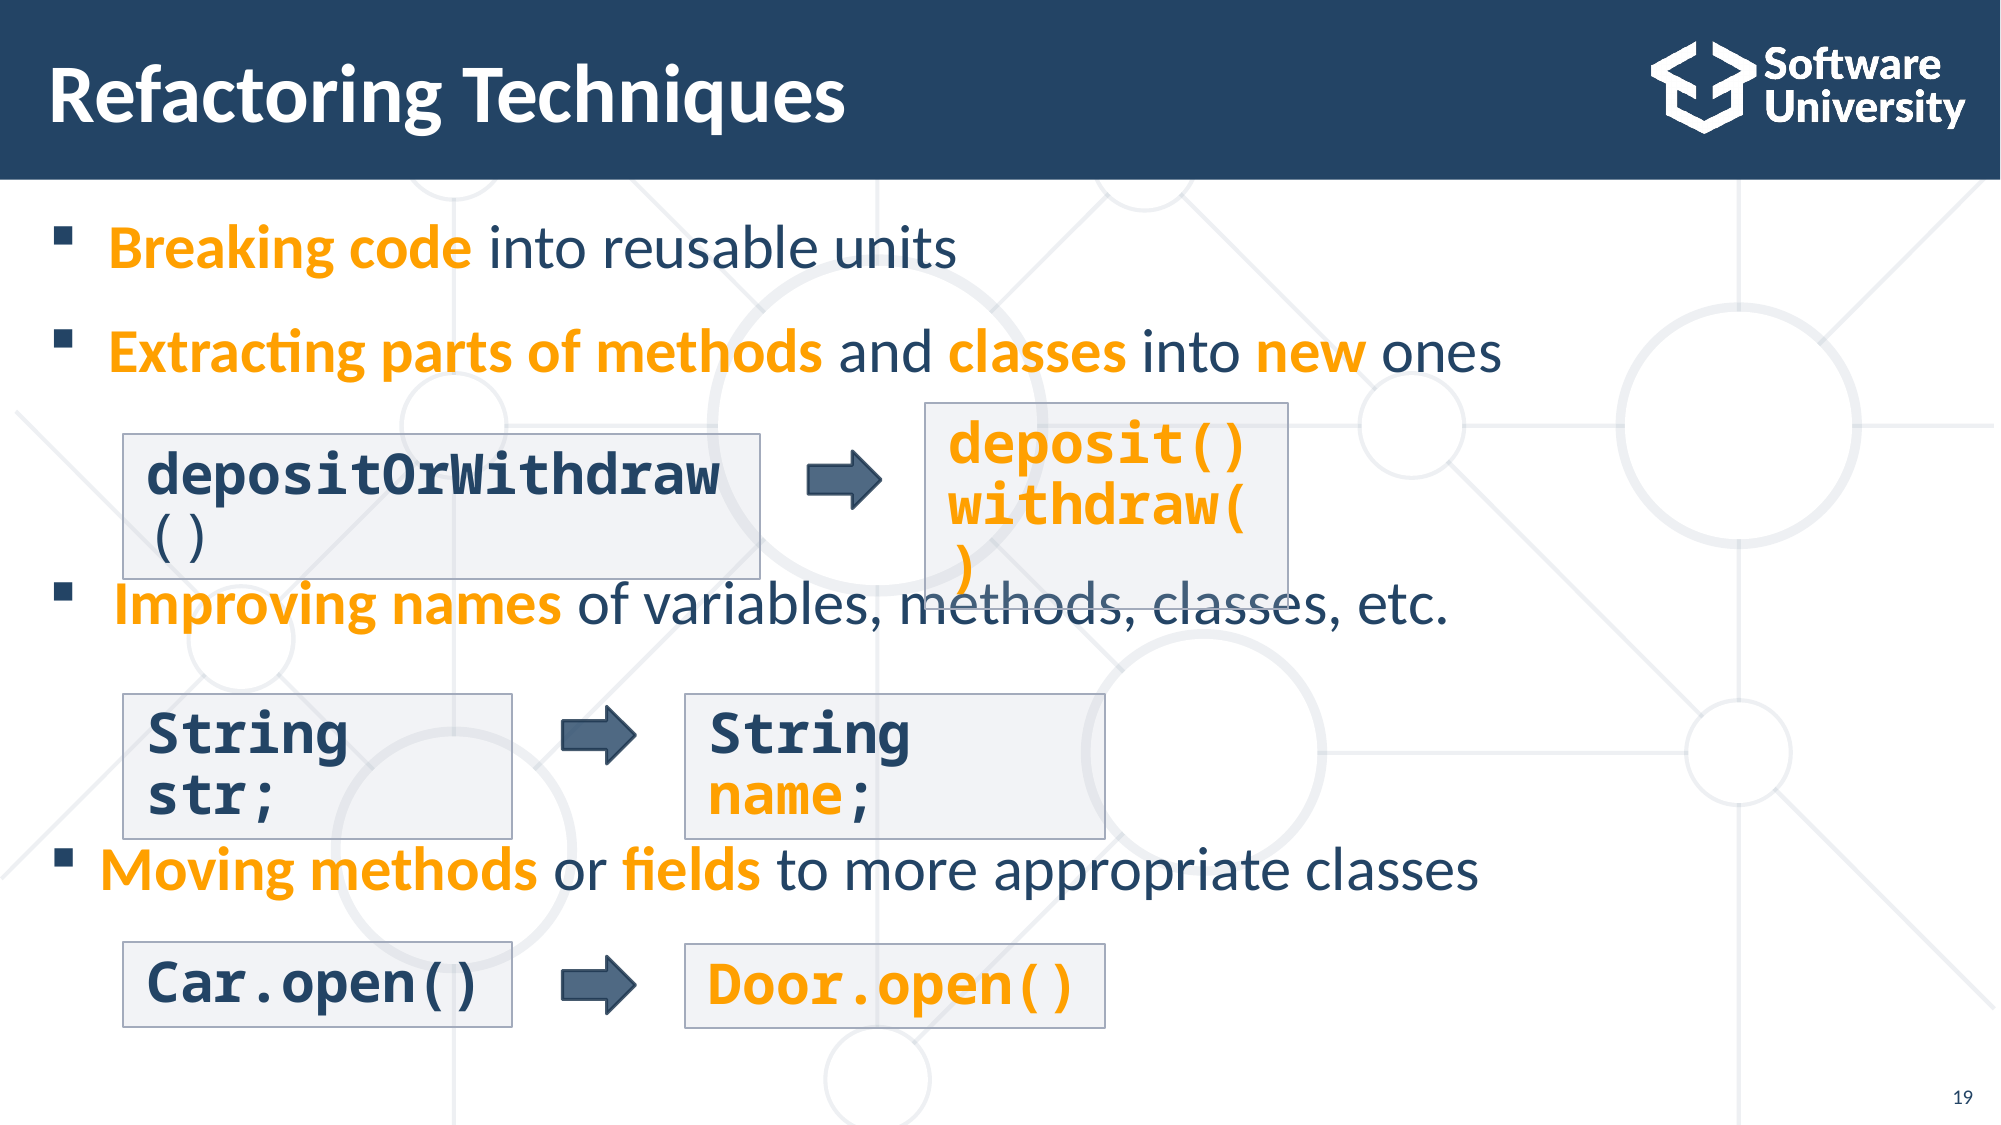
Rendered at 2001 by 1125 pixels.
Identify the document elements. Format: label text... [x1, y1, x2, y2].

text_box deposit() withdraw() [925, 403, 1288, 609]
text_box String name; [685, 693, 1106, 839]
text_box String str; [122, 693, 513, 839]
slide_number 19 [1927, 1067, 1989, 1117]
text_box Car.open() [122, 942, 513, 1027]
text_box depositOrWithdraw() [122, 433, 761, 552]
picture [1651, 41, 1966, 134]
list Breaking code into reusable units Extracting parts of methods and classes into new ones [31, 196, 1970, 552]
text_box Moving methods or fields to more appropriate classes [31, 818, 1976, 931]
title Refactoring Techniques [31, 16, 1625, 162]
text_box Door.open() [685, 944, 1106, 1029]
text_box [806, 449, 884, 511]
text_box [560, 704, 638, 766]
list Breaking code into reusable units Extracting parts of methods and classes into new ones [31, 931, 1970, 1104]
text_box [560, 954, 638, 1016]
list Breaking code into reusable units Extracting parts of methods and classes into new ones [31, 666, 1970, 818]
text_box Improving names of variables, methods, classes, etc. [31, 552, 1975, 666]
